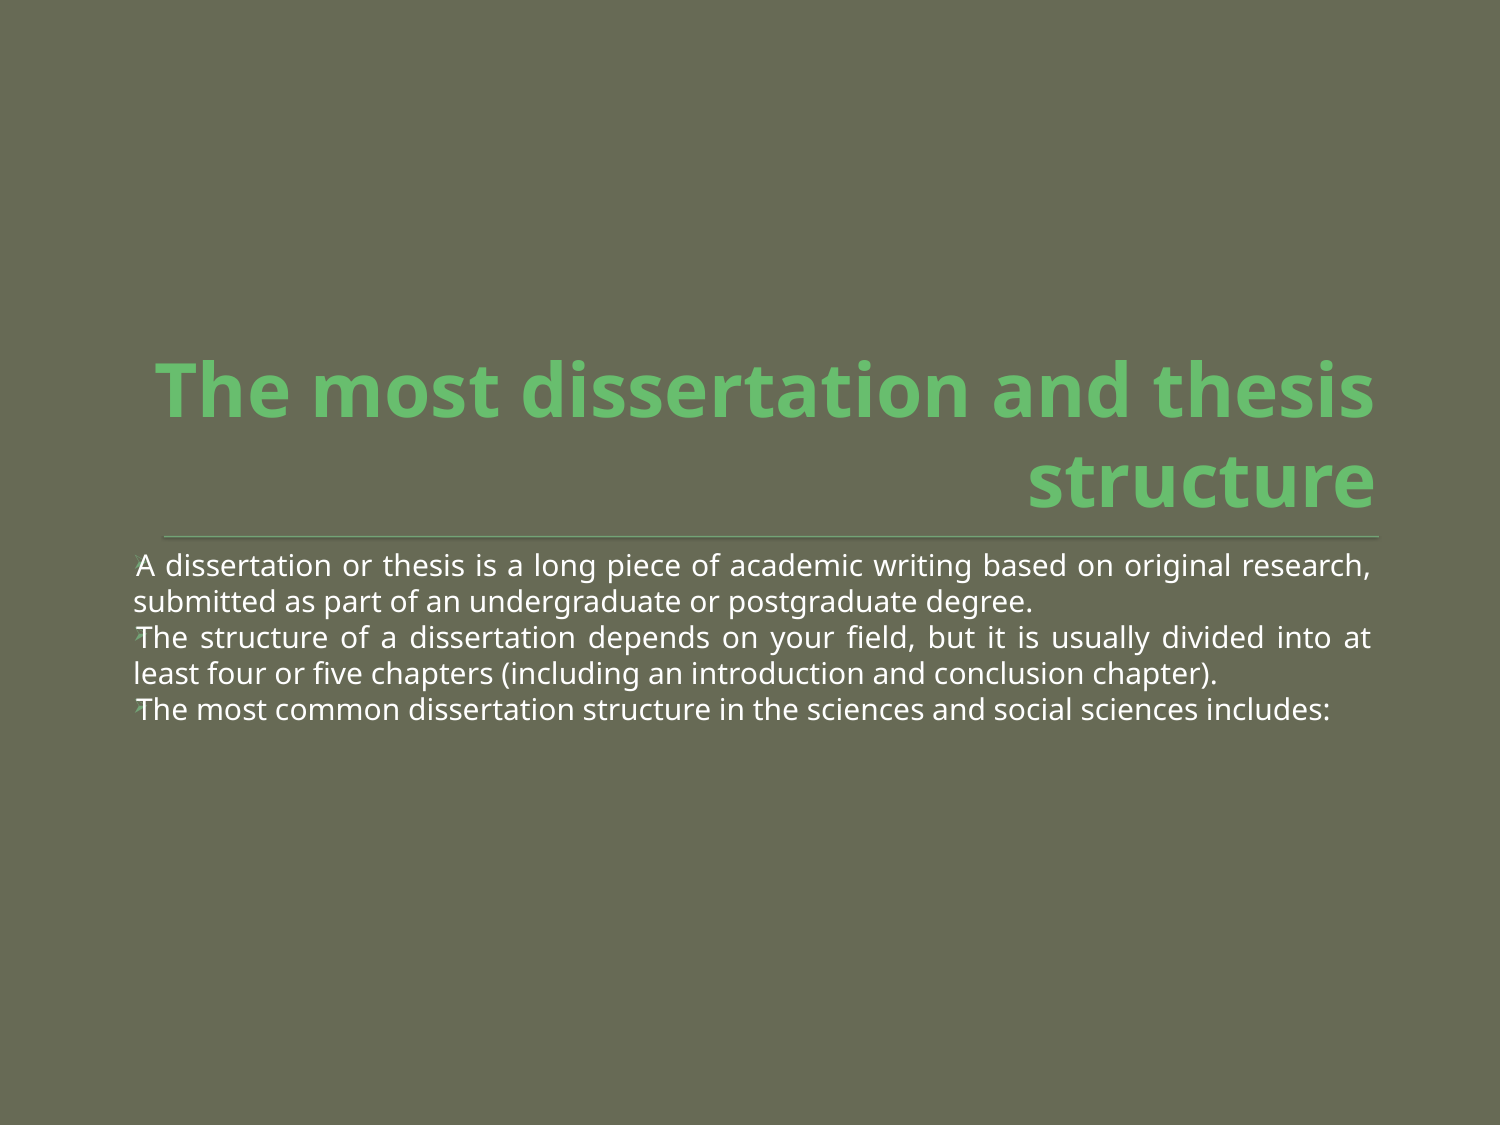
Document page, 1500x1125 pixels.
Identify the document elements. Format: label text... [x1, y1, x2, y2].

title The most dissertation and thesis structure [118, 81, 1394, 530]
list A dissertation or thesis is a long piece of academic writing based on original research, submitted as part of an undergraduate or postgraduate degree. The structure of a dissertation depends on your field, but it is usually divided into at least four or five chapters (including an introduction and conclusion chapter). The most common dissertation structure in the sciences and social sciences includes: [118, 539, 1394, 787]
